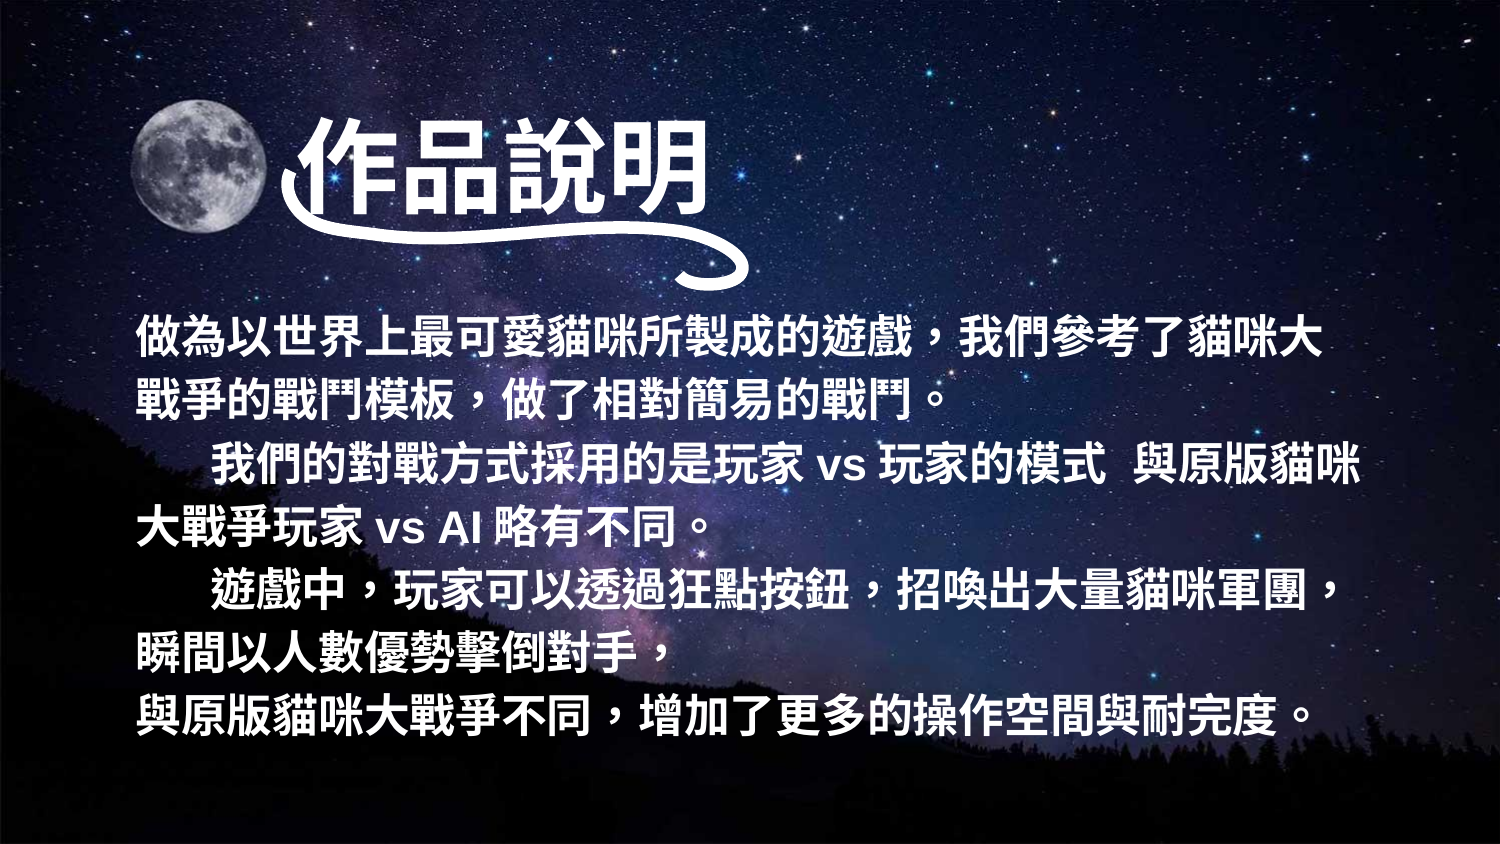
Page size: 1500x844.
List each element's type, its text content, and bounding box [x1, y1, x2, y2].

picture [0, 0, 1500, 844]
text_box [555, 242, 743, 284]
text_box 作品說明 [280, 86, 773, 242]
text_box 做為以世界上最可愛貓咪所製成的遊戲，我們參考了貓咪大戰爭的戰鬥模板，做了相對簡易的戰鬥。 我們的對戰方式採用的是玩家vs玩家的模式 與原版貓咪大戰爭玩家vs AI略有不同。 遊戲中，玩家可以透過狂點按鈕，招喚出大量貓咪軍團，瞬間以人數優勢擊倒對手， 與原版貓咪大戰爭不同，增加了更多的操作空間與耐完度。 [120, 284, 1380, 757]
